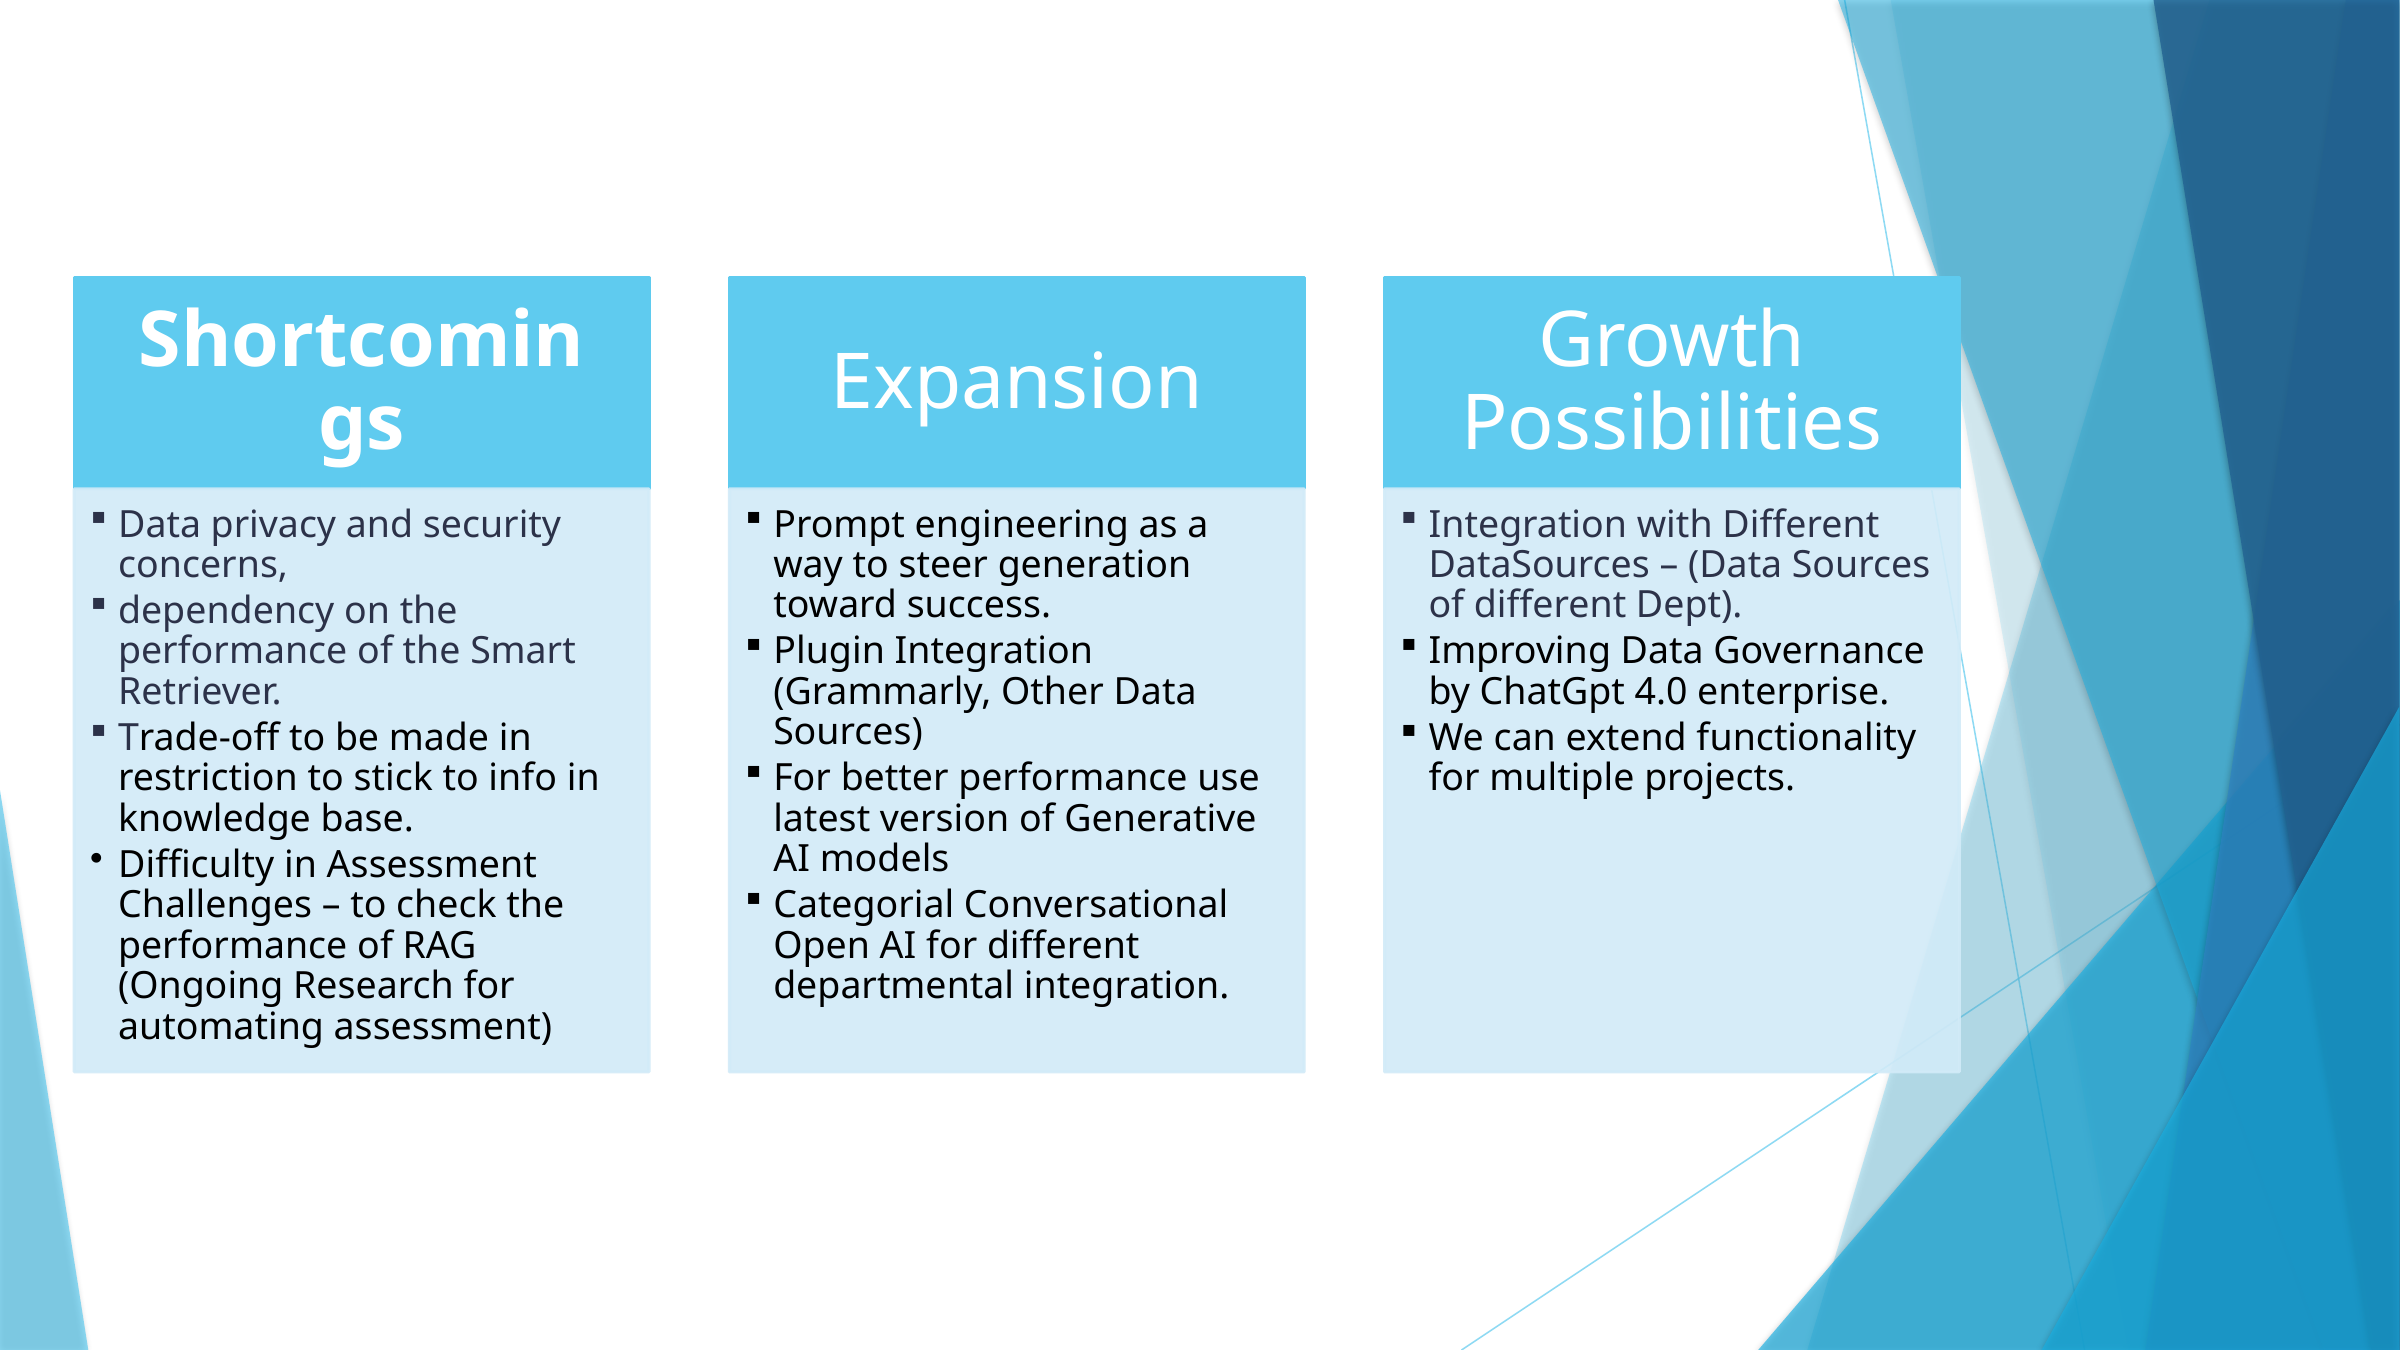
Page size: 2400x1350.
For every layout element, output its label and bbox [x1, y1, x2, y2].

text_box [73, 137, 1961, 1213]
